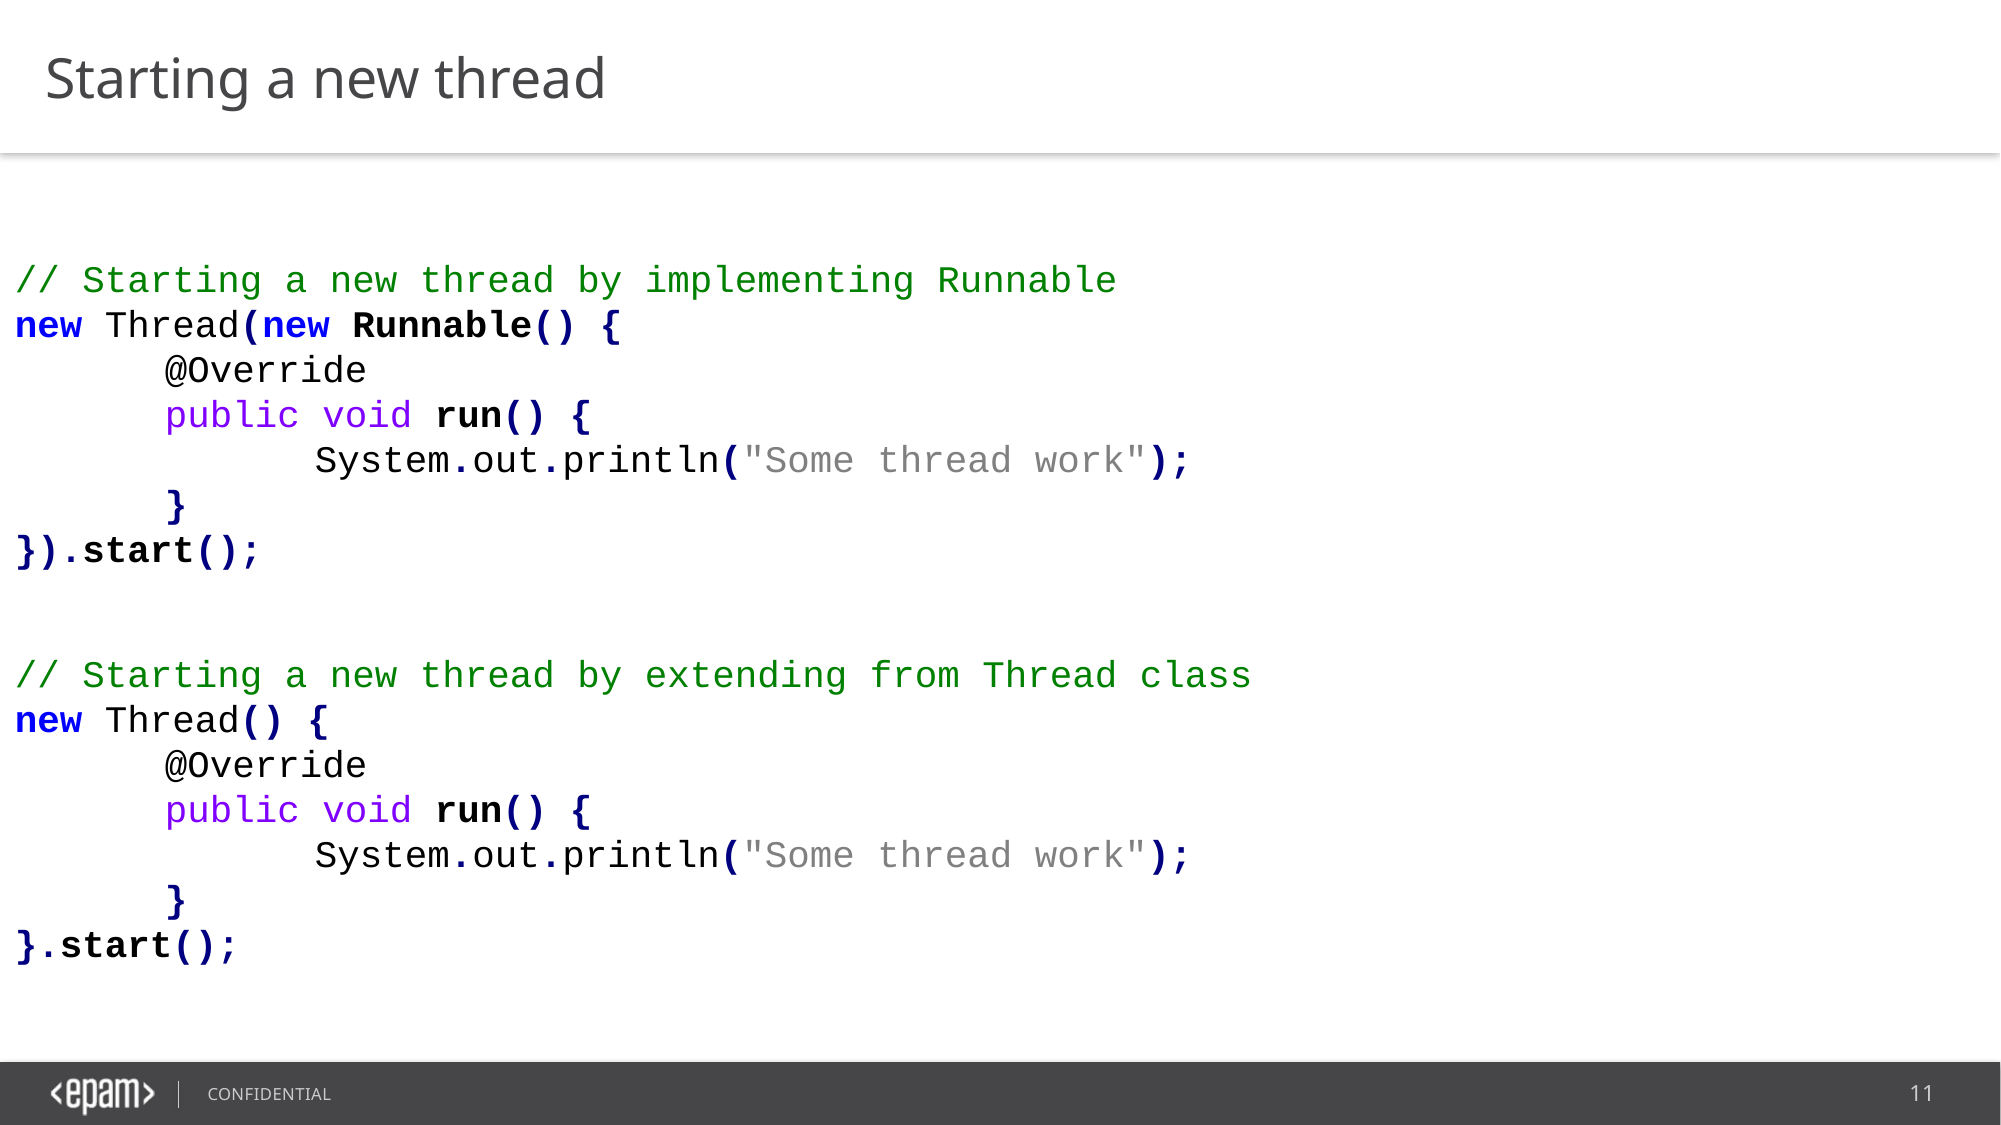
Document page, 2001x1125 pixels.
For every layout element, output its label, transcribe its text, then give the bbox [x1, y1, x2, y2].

text_box // Starting a new thread by extending from Thread class new Thread() { @Override public void run() { System.out.println("Some thread work"); } }.start(); [0, 642, 2000, 973]
text_box // Starting a new thread by implementing Runnable new Thread(new Runnable() { @Override public void run() { System.out.println("Some thread work"); } }).start(); [0, 247, 2000, 578]
list Starting a new thread [0, 0, 2000, 153]
picture [50, 1078, 155, 1116]
